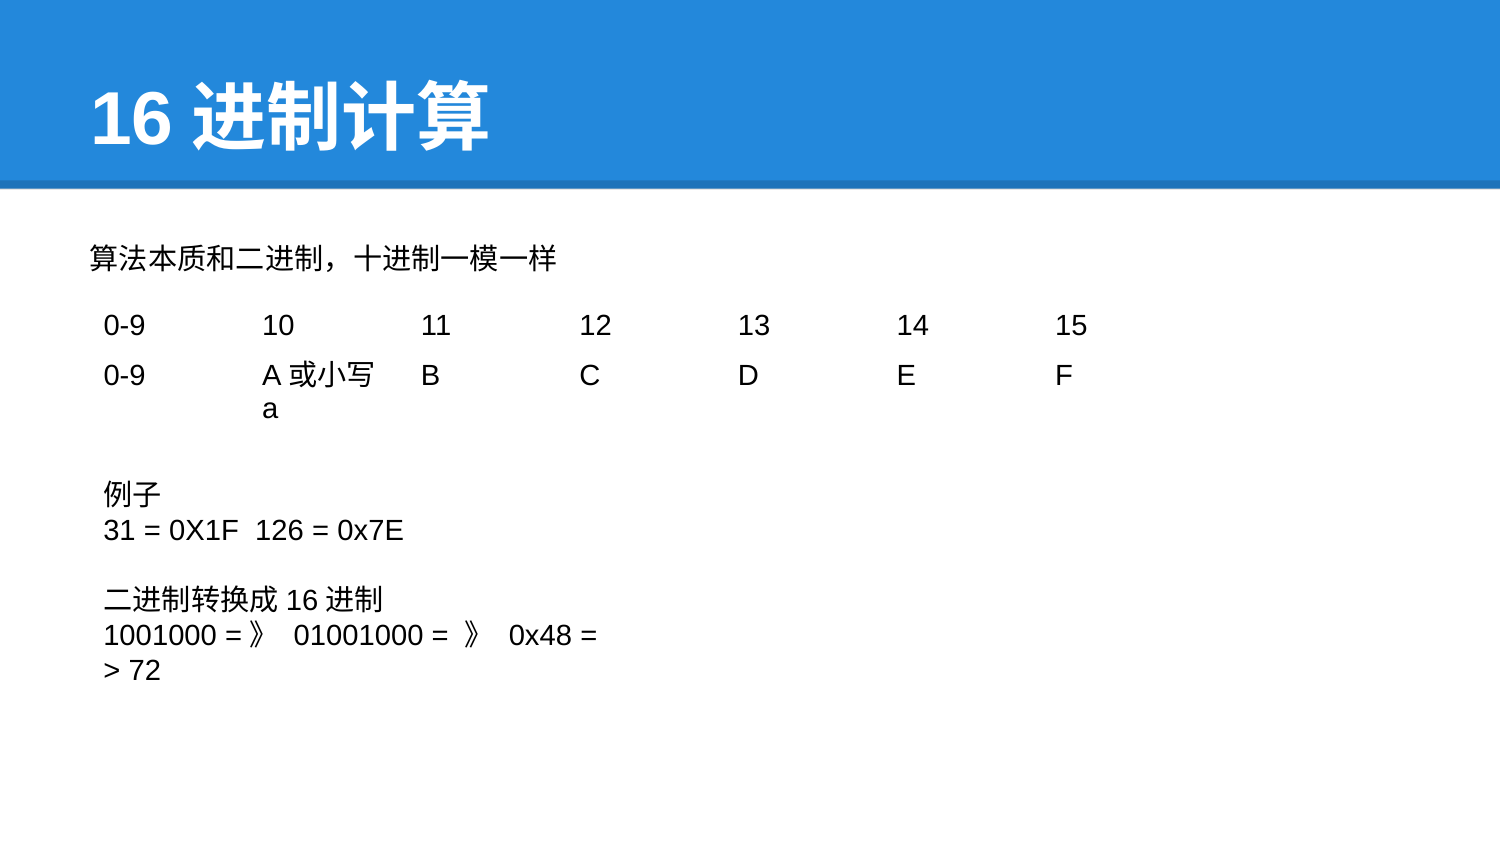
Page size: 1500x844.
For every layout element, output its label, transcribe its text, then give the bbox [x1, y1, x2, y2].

table_cell C [564, 352, 723, 437]
table_header 11 [406, 302, 564, 352]
title 16进制计算 [75, 33, 1425, 175]
table_header 13 [723, 302, 882, 352]
table_cell F [1040, 352, 1199, 437]
table_header 14 [882, 302, 1040, 352]
text_box 例子 31 = 0X1F 126 = 0x7E 二进制转换成16进制 1001000 =》 01001000 = 》 0x48 = > 72 [88, 469, 621, 764]
table_cell A或小写a [247, 352, 406, 437]
table_cell D [723, 352, 882, 437]
table_header 0-9 [89, 302, 247, 352]
table_cell E [882, 352, 1040, 437]
table_header 10 [247, 302, 406, 352]
table_header 12 [564, 302, 723, 352]
text_box 算法本质和二进制，十进制一模一样 [74, 232, 879, 353]
table_header 15 [1040, 302, 1199, 352]
table_cell B [406, 352, 564, 437]
table_cell 0-9 [89, 352, 247, 437]
